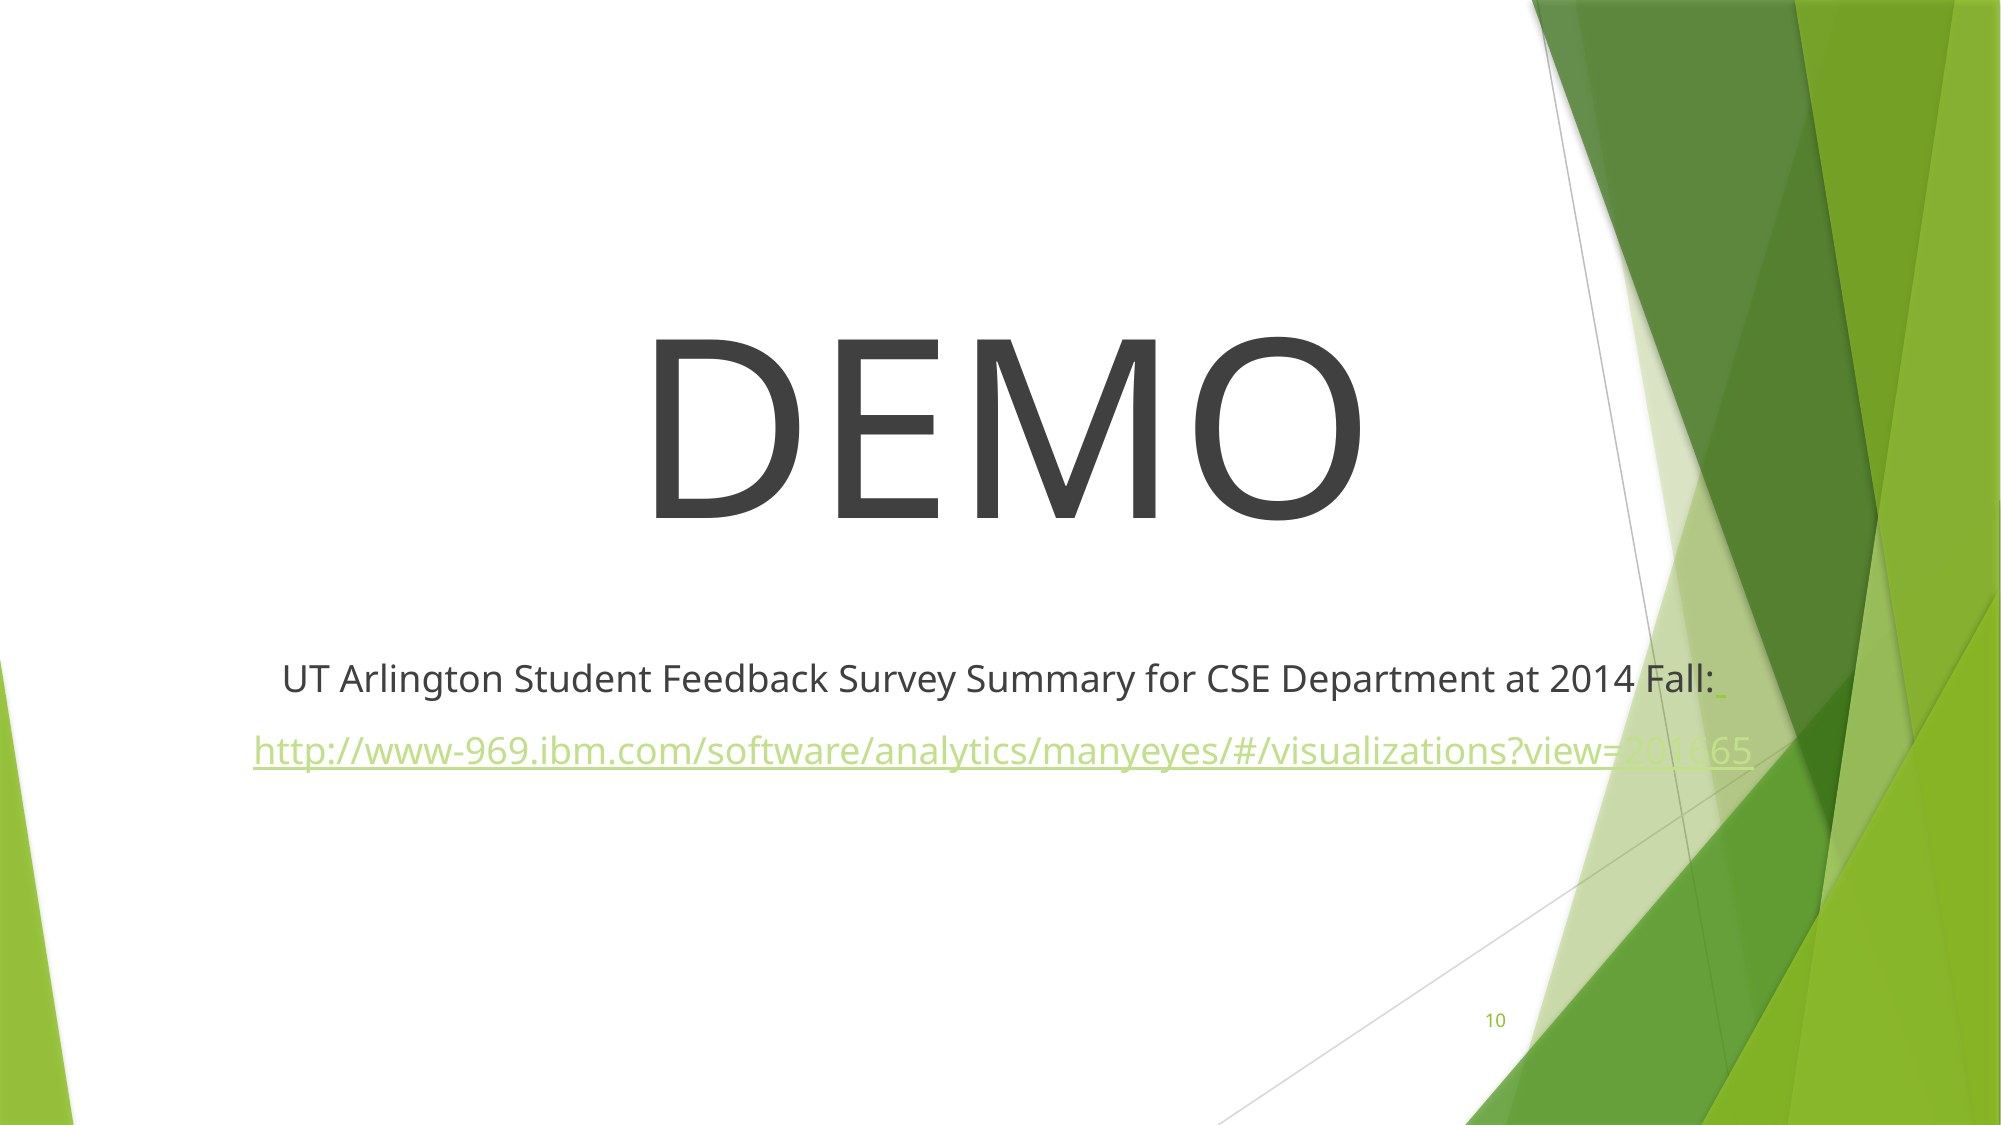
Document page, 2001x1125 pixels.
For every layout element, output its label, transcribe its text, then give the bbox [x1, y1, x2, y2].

slide_number 10 [1409, 991, 1522, 1051]
text_box DEMO UT Arlington Student Feedback Survey Summary for CSE Department at 2014 Fall: http://www-969.ibm.com/software/analytics/manyeyes/#/visualizations?view=201665 [0, 0, 2000, 1125]
